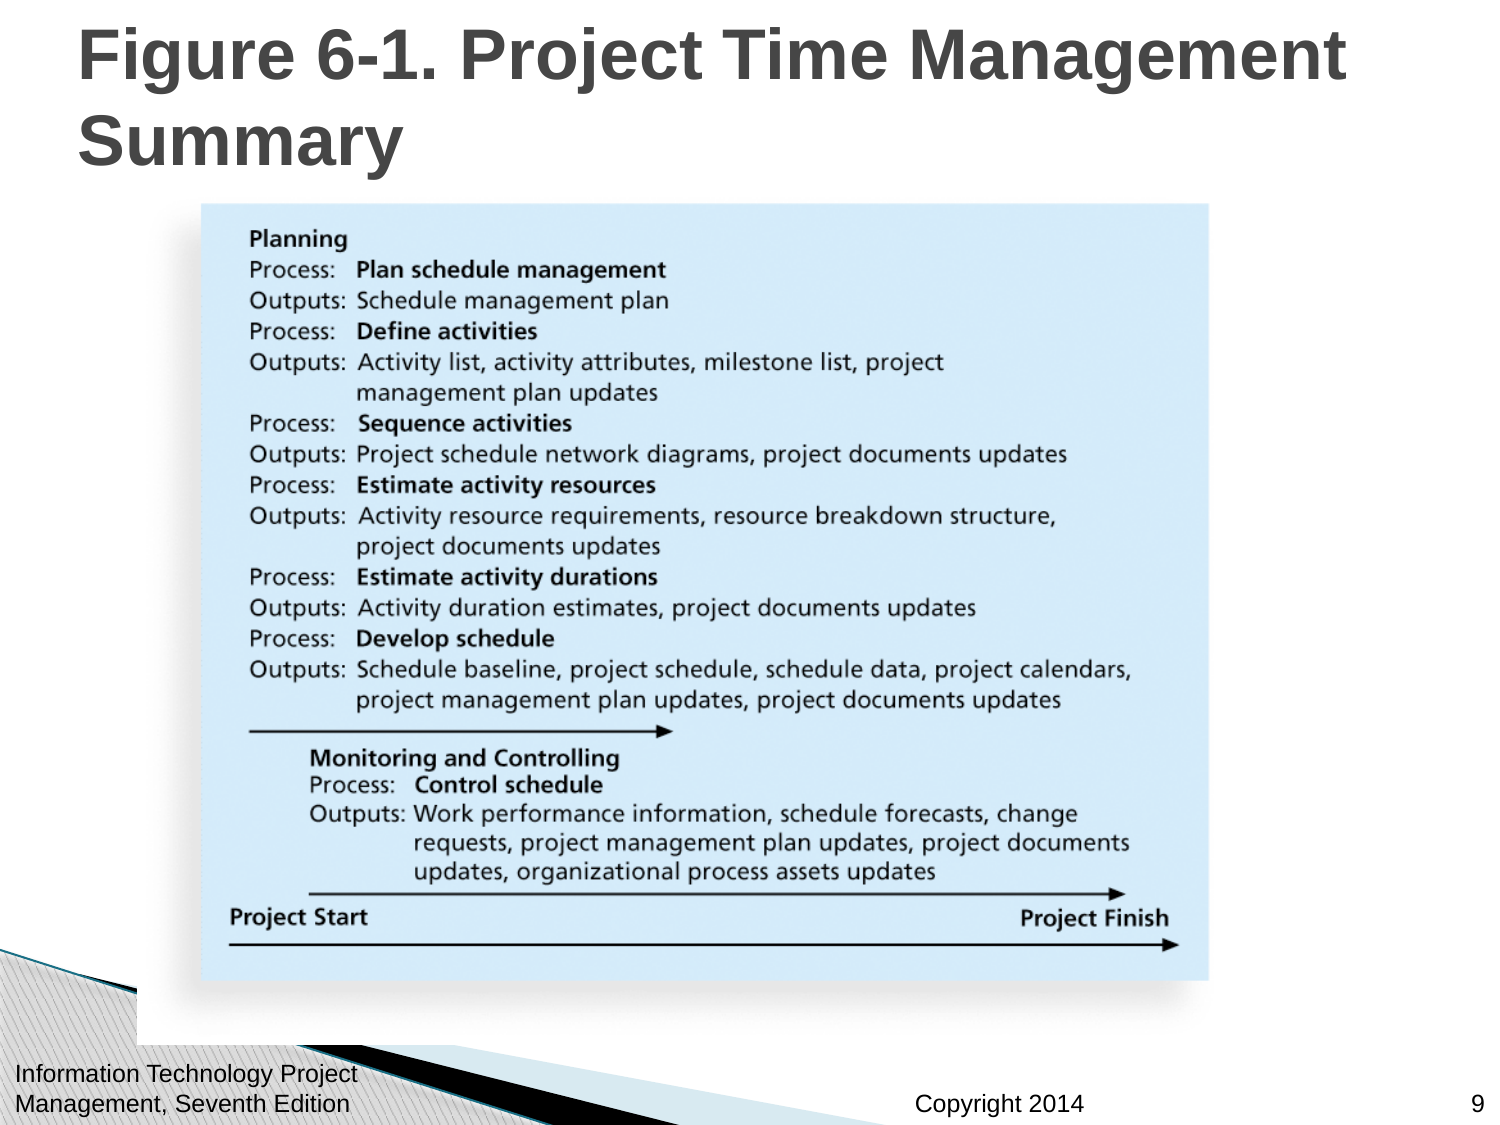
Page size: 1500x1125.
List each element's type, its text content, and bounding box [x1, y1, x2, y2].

slide_number 9 [1408, 1065, 1500, 1125]
picture [137, 188, 1226, 1046]
title Figure 6-1. Project Time Management Summary [62, 0, 1425, 188]
